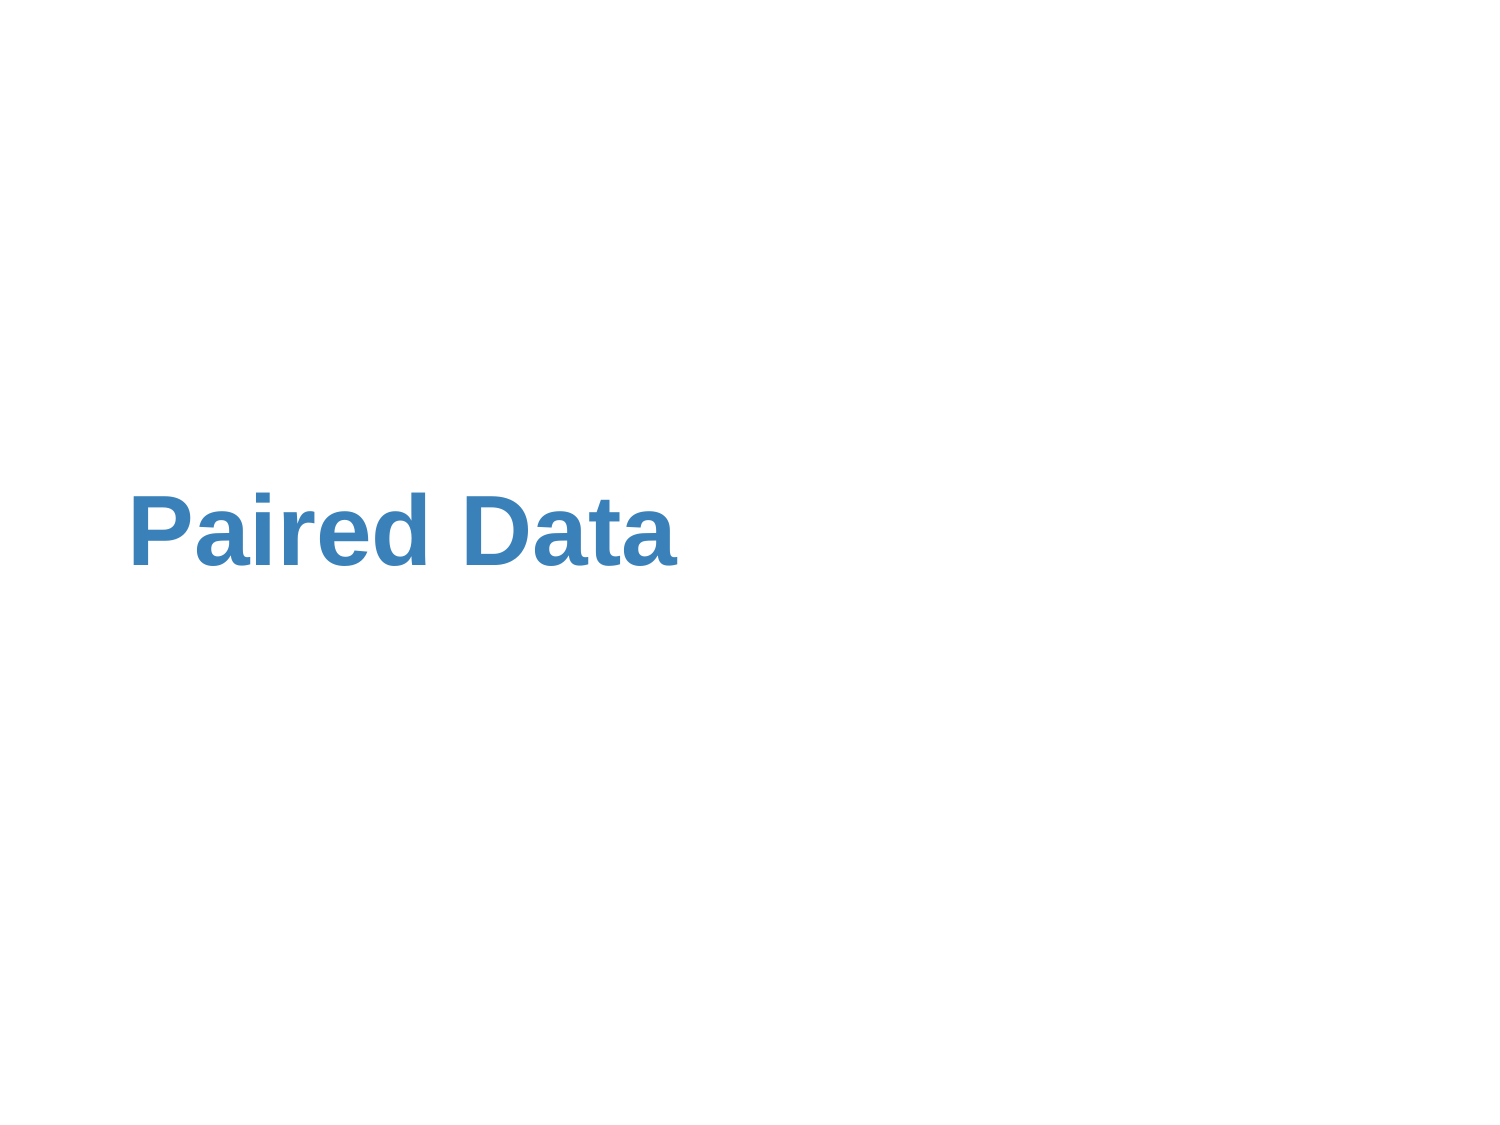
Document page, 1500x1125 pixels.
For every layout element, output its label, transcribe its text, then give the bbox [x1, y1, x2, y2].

text_box Paired Data [112, 346, 1388, 721]
